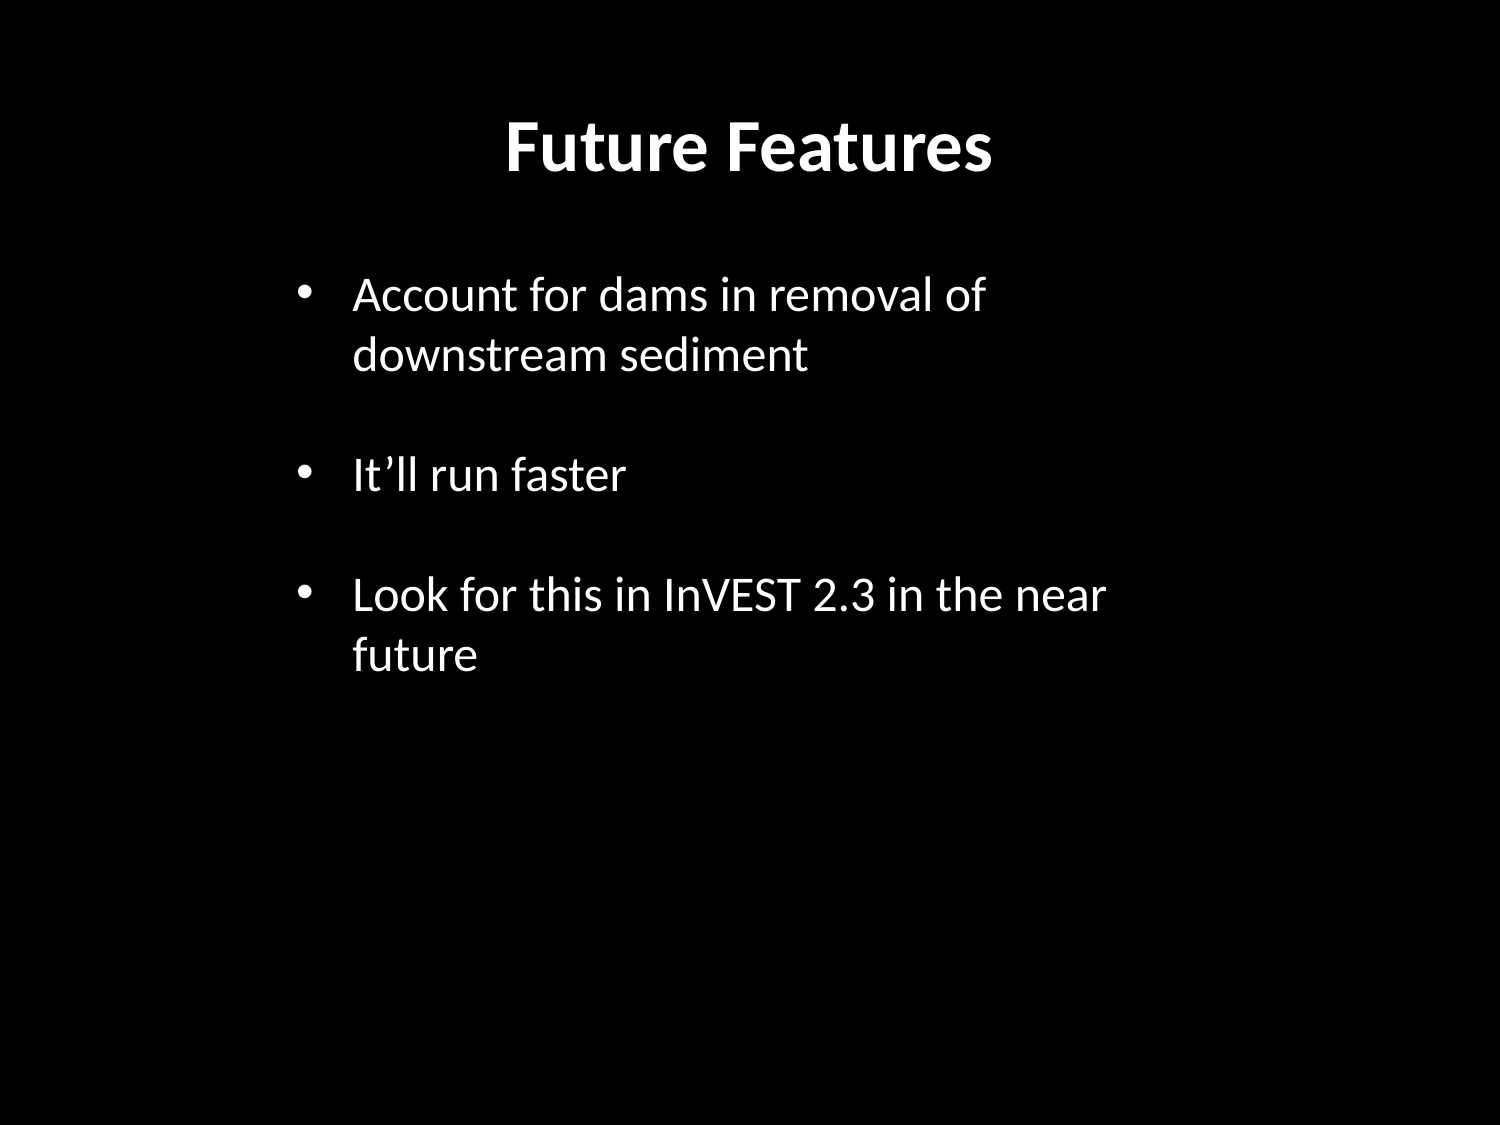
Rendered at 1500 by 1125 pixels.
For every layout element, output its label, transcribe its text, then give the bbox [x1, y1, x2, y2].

text_box Account for dams in removal of downstream sediment It’ll run faster Look for this in InVEST 2.3 in the near future [281, 253, 1219, 689]
text_box Future Features [490, 89, 1009, 194]
